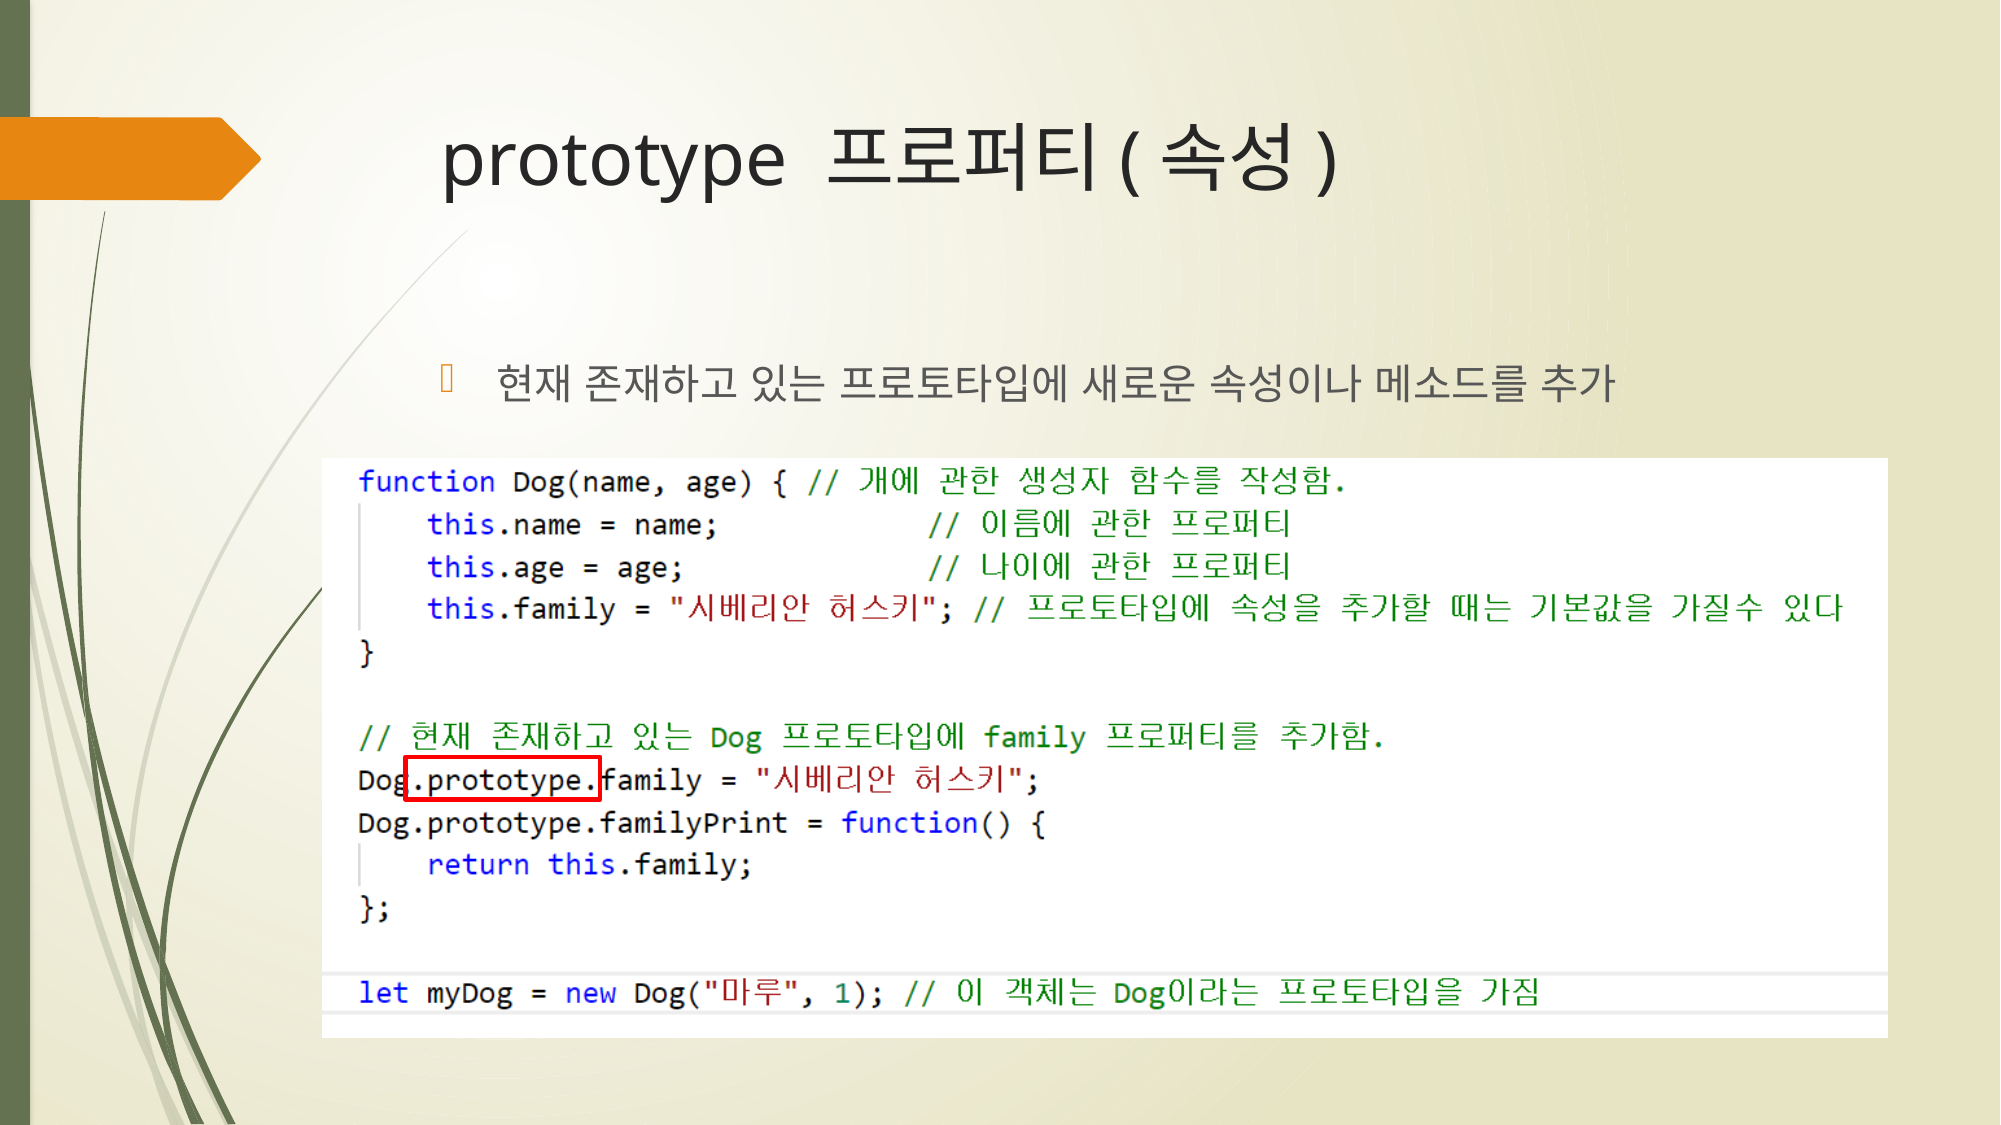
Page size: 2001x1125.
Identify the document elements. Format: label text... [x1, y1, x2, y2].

picture [321, 458, 1888, 1038]
title prototype 프로퍼티(속성) [425, 102, 1888, 313]
list 현재 존재하고 있는 프로토타입에 새로운 속성이나 메소드를 추가 [424, 350, 1888, 458]
